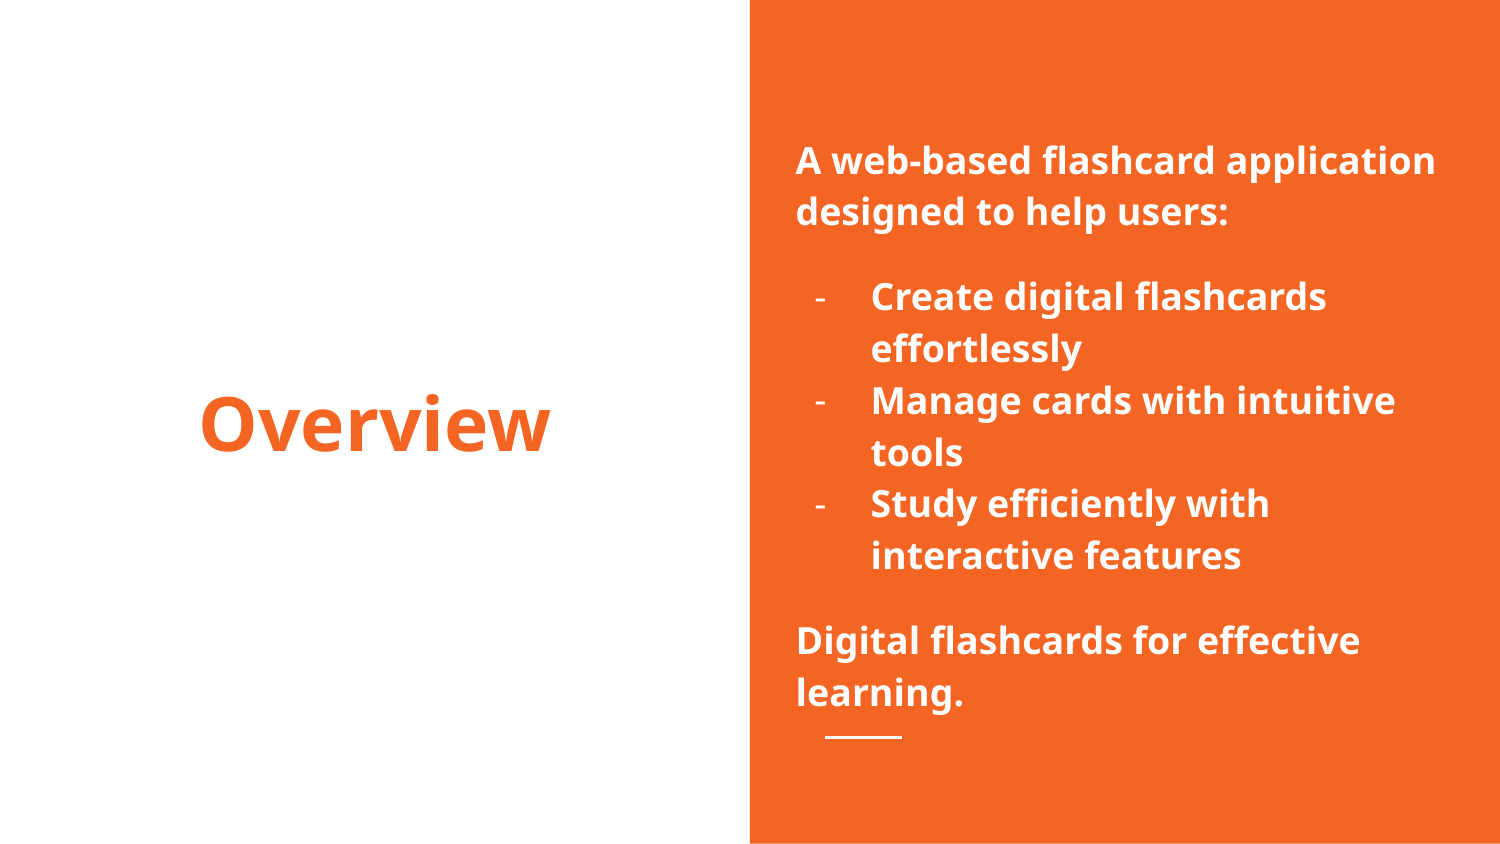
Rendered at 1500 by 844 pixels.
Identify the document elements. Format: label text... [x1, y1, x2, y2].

list A web-based flashcard application designed to help users: Create digital flashcards effortlessly Manage cards with intuitive tools Study efficiently with interactive features Digital flashcards for effective learning. [780, 118, 1471, 725]
title Overview [43, 313, 708, 530]
